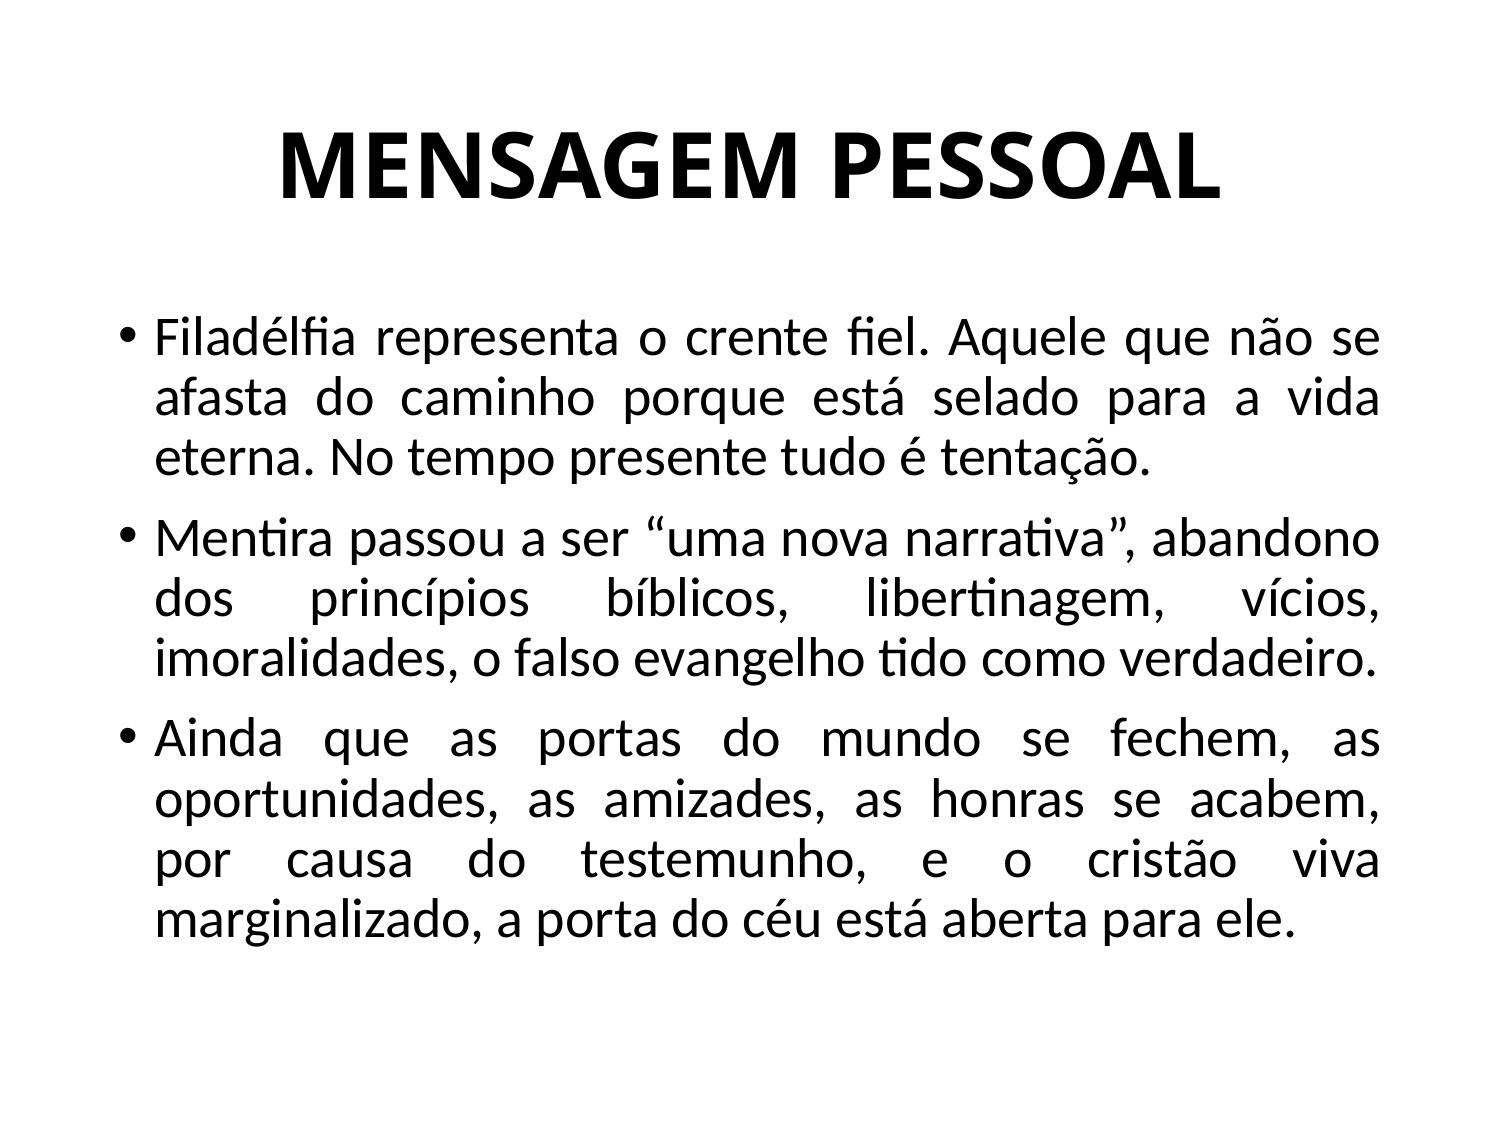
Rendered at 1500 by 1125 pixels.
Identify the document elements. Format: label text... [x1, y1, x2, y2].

list Filadélfia representa o crente fiel. Aquele que não se afasta do caminho porque está selado para a vida eterna. No tempo presente tudo é tentação. Mentira passou a ser “uma nova narrativa”, abandono dos princípios bíblicos, libertinagem, vícios, imoralidades, o falso evangelho tido como verdadeiro. Ainda que as portas do mundo se fechem, as oportunidades, as amizades, as honras se acabem, por causa do testemunho, e o cristão viva marginalizado, a porta do céu está aberta para ele. [103, 299, 1397, 1014]
title MENSAGEM PESSOAL [103, 59, 1397, 278]
